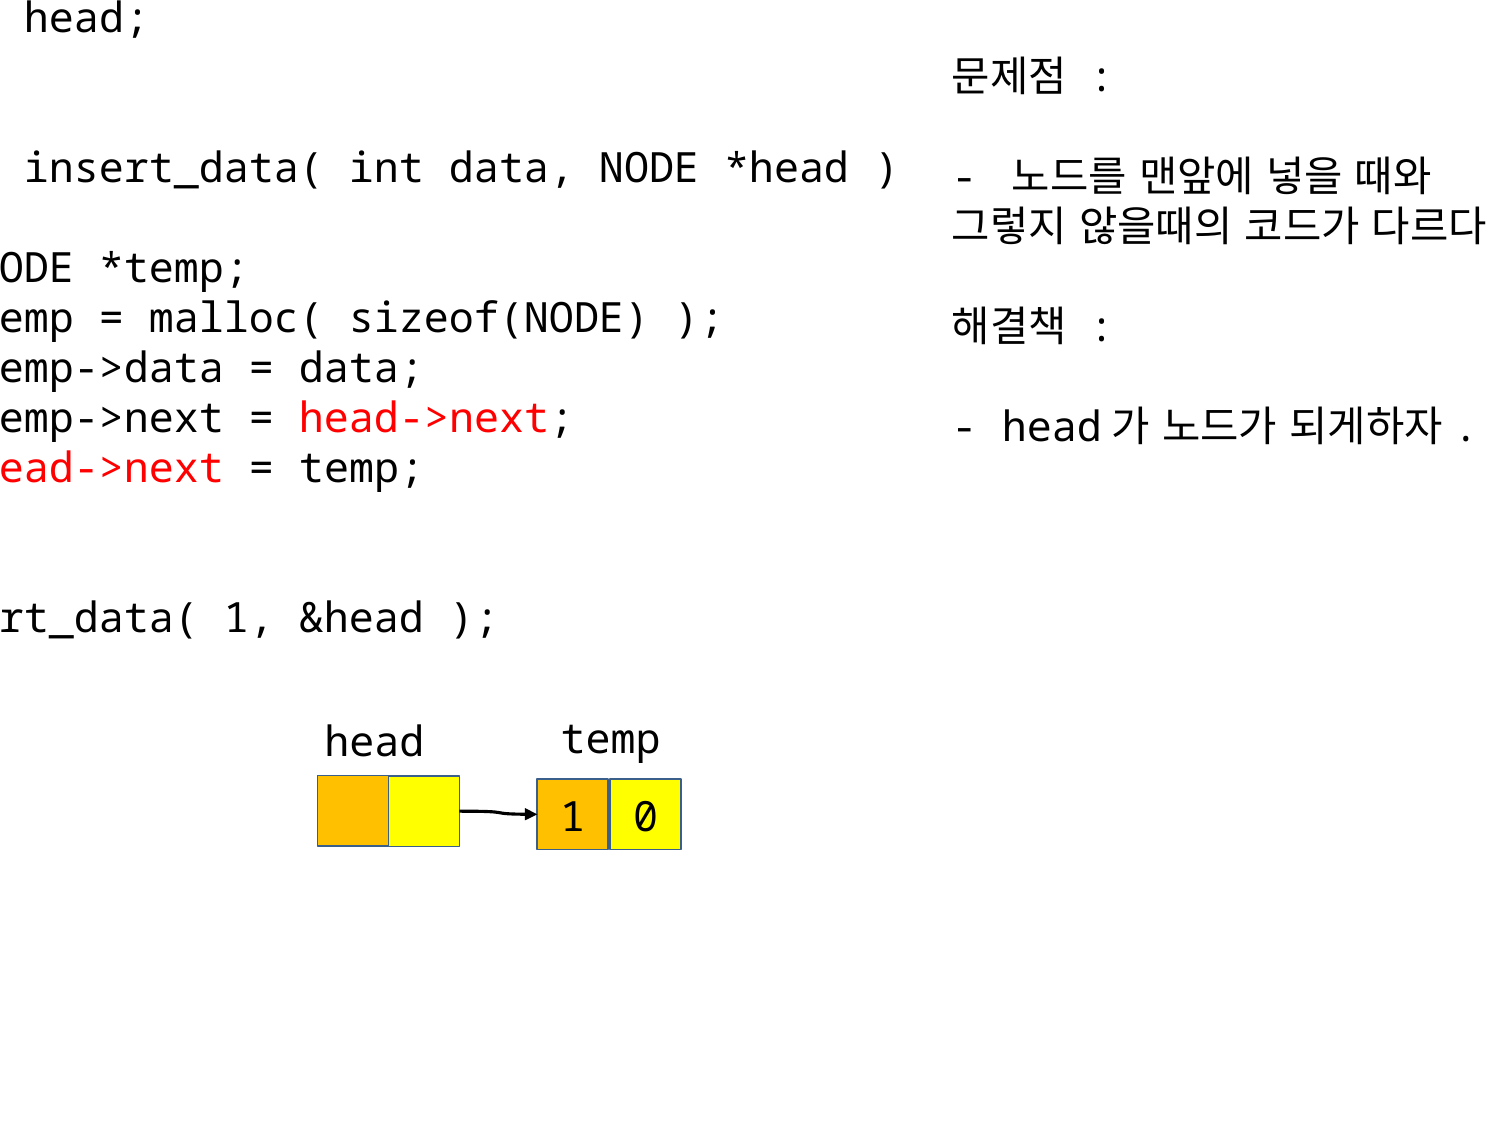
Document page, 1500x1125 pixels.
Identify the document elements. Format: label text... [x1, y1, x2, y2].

text_box NODE head; void insert_data( int data, NODE *head ) { NODE *temp; temp = malloc( sizeof(NODE) ); temp->data = data; temp->next = head->next; head->next = temp; } insert_data( 1, &head ); [0, 0, 914, 649]
text_box head [309, 707, 440, 772]
text_box 0 [608, 777, 683, 852]
text_box temp [545, 704, 676, 769]
text_box 1 [535, 777, 608, 852]
text_box [386, 774, 461, 849]
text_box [459, 810, 538, 815]
text_box [316, 773, 391, 848]
text_box 문제점 : - 노드를 맨앞에 넣을 때와 그렇지 않을때의 코드가 다르다. 해결책 : - head가 노드가 되게하자. [937, 42, 1500, 458]
